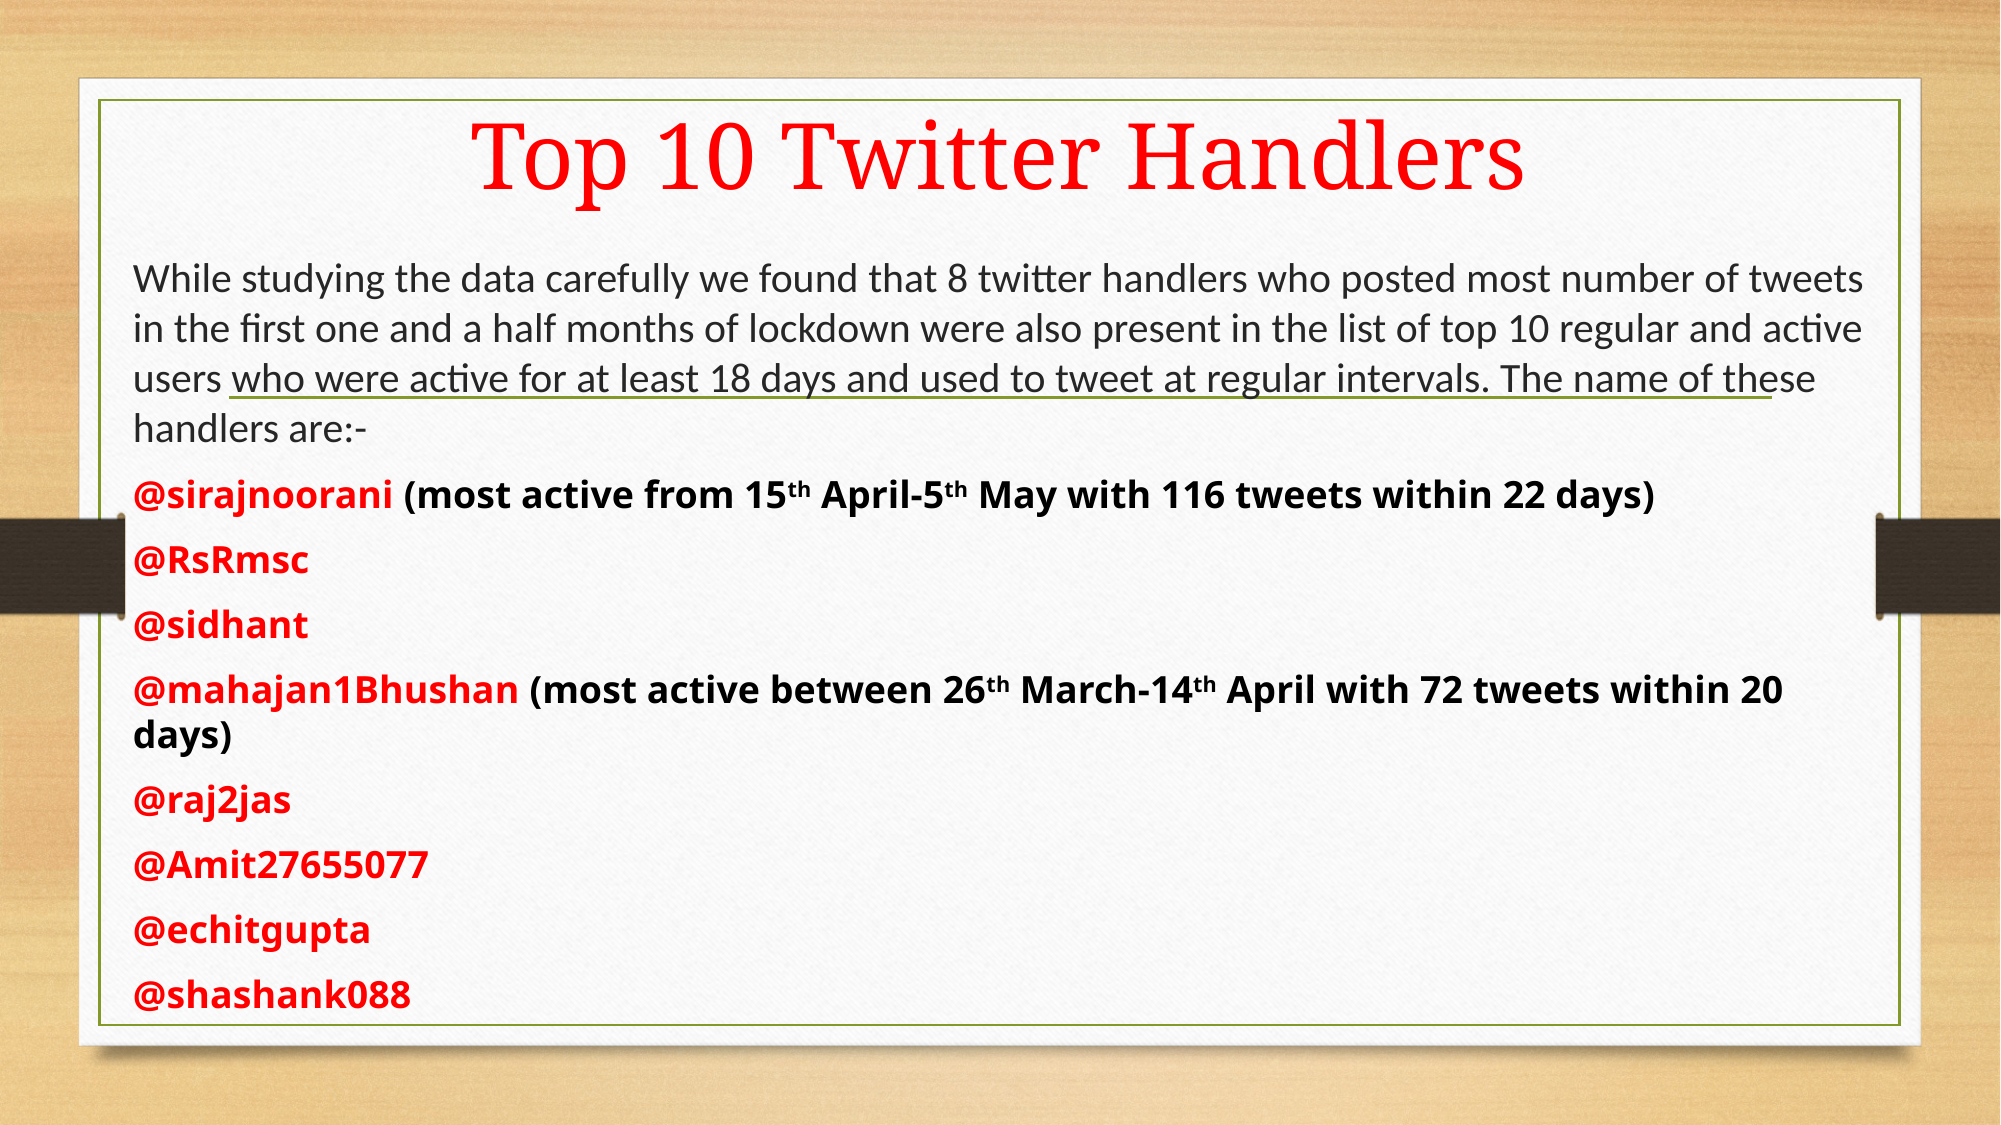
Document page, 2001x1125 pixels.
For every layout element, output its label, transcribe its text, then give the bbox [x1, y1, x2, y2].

list While studying the data carefully we found that 8 twitter handlers who posted most number of tweets in the first one and a half months of lockdown were also present in the list of top 10 regular and active users who were active for at least 18 days and used to tweet at regular intervals. The name of these handlers are:- @sirajnoorani (most active from 15th April-5th May with 116 tweets within 22 days) @RsRmsc @sidhant @mahajan1Bhushan (most active between 26th March-14th April with 72 tweets within 20 days) @raj2jas @Amit27655077 @echitgupta @shashank088 [117, 243, 1898, 1068]
title Top 10 Twitter Handlers [211, 73, 1787, 232]
picture [0, 0, 2001, 1125]
